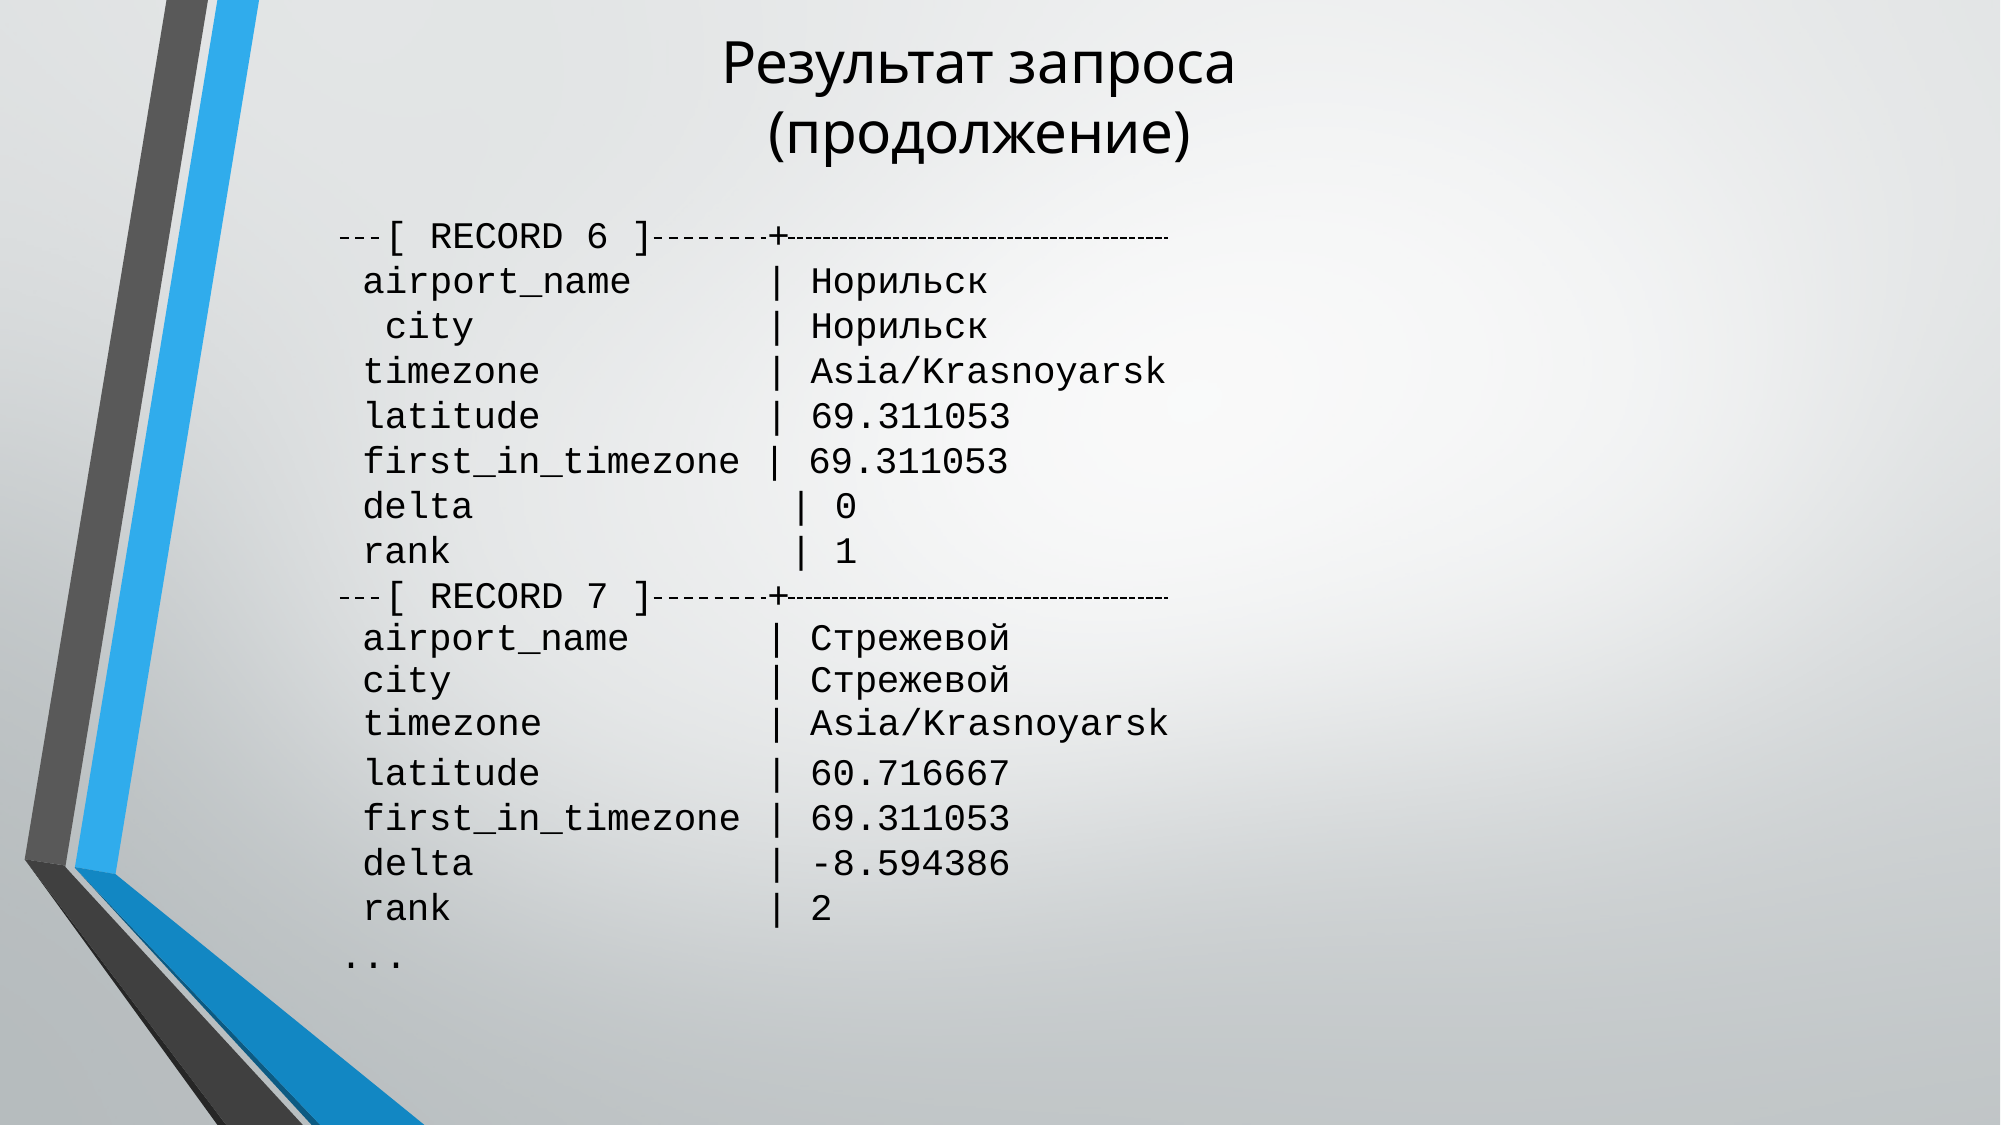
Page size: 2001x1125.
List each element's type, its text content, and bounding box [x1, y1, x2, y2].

table_cell 60.716667 [799, 756, 1174, 801]
table_cell | [754, 801, 799, 846]
table_cell | [754, 846, 799, 891]
table_cell 69.311053 [799, 801, 1174, 846]
table_header Стрежевой Стрежевой Asia/Krasnoyarsk [799, 623, 1174, 756]
text_box | Норильск | Норильск | Asia/Krasnoyarsk | 69.311053 [763, 254, 1171, 434]
table_cell | [754, 891, 799, 935]
text_box [ RECORD 6 ] + [337, 209, 1192, 257]
table_cell rank [357, 891, 754, 935]
text_box airport_name city timezone latitude [360, 254, 634, 434]
table_cell -8.594386 [799, 846, 1174, 891]
table_header airport_name city timezone [357, 623, 754, 756]
text_box ... [337, 929, 410, 977]
table_cell first_in_timezone [357, 801, 754, 846]
table_header | | | [754, 623, 799, 756]
table_cell 2 [799, 891, 1174, 935]
text_box first_in_timezone | 69.311053 delta | 0 rank | 1 [ RECORD 7 ] + [337, 434, 1192, 617]
table_cell latitude [357, 756, 754, 801]
table_cell delta [357, 846, 754, 891]
title Результат запроса (продолжение) [558, 0, 1399, 190]
table_cell | [754, 756, 799, 801]
